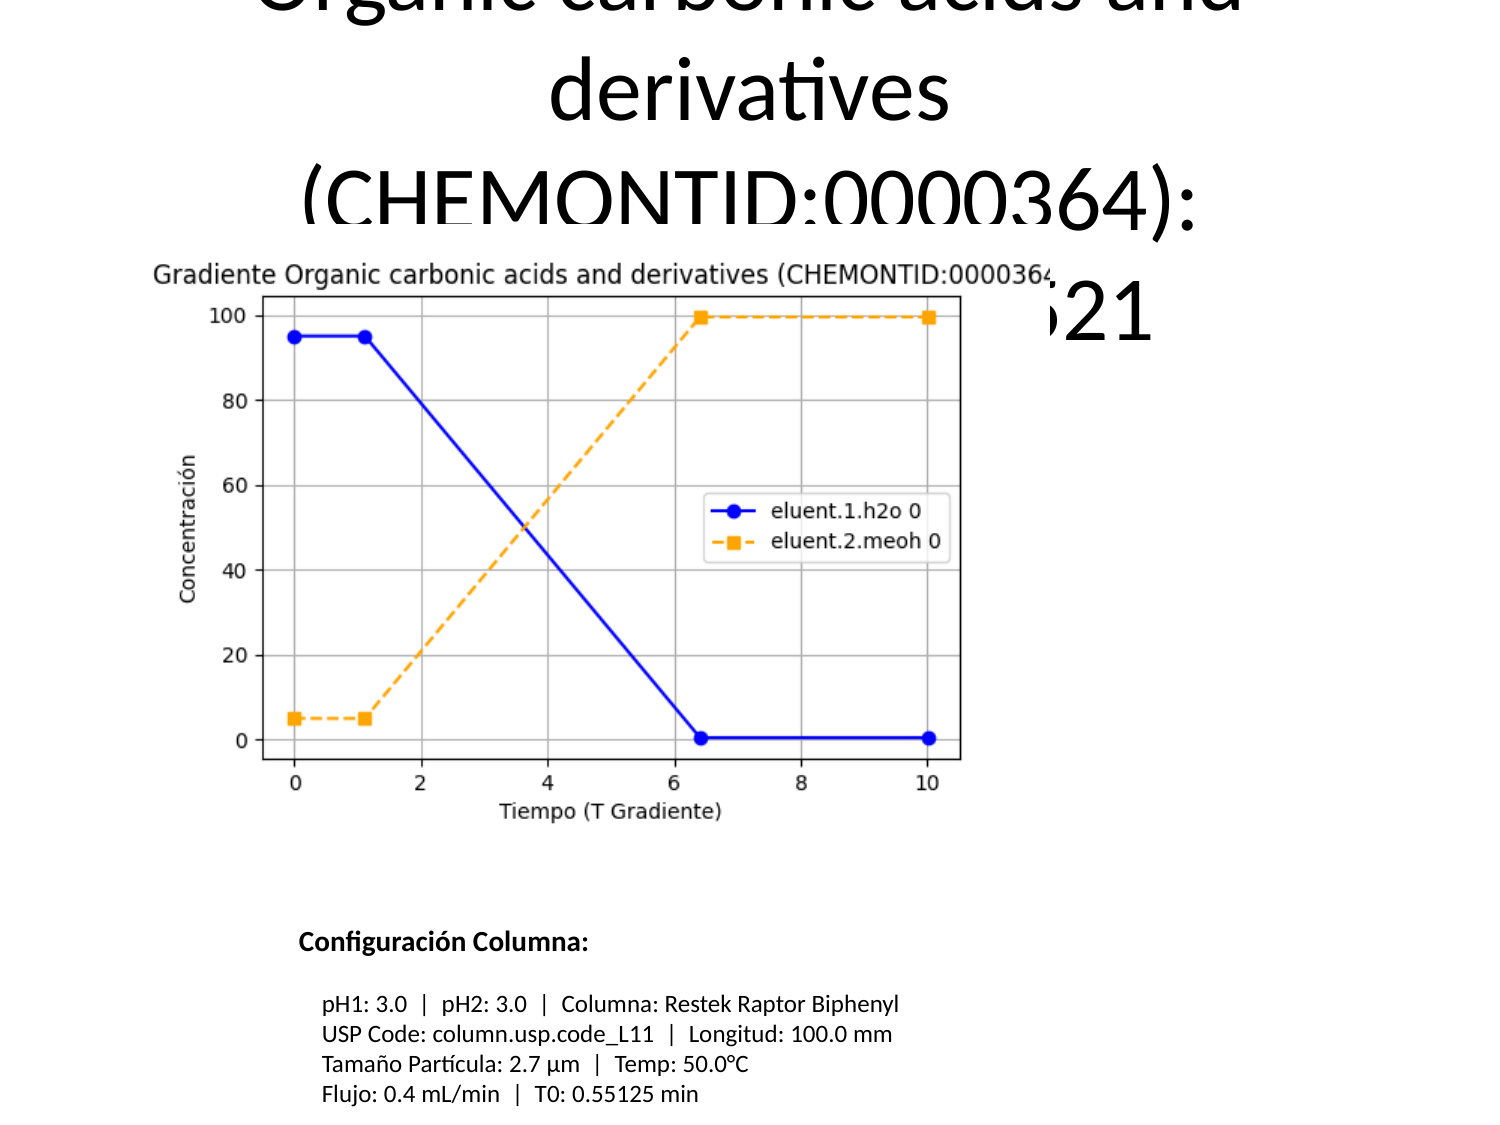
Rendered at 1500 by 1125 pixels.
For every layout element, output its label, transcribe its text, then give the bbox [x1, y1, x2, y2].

title Organic carbonic acids and derivatives (CHEMONTID:0000364): 0.1273138418601521 [75, 45, 1425, 233]
text_box Configuración Columna: pH1: 3.0 | pH2: 3.0 | Columna: Restek Raptor Biphenyl USP Code: column.usp.code_L11 | Longitud: 100.0 mm Tamaño Partícula: 2.7 µm | Temp: 50.0°C Flujo: 0.4 mL/min | T0: 0.55125 min [284, 869, 916, 1125]
picture [149, 224, 1051, 826]
